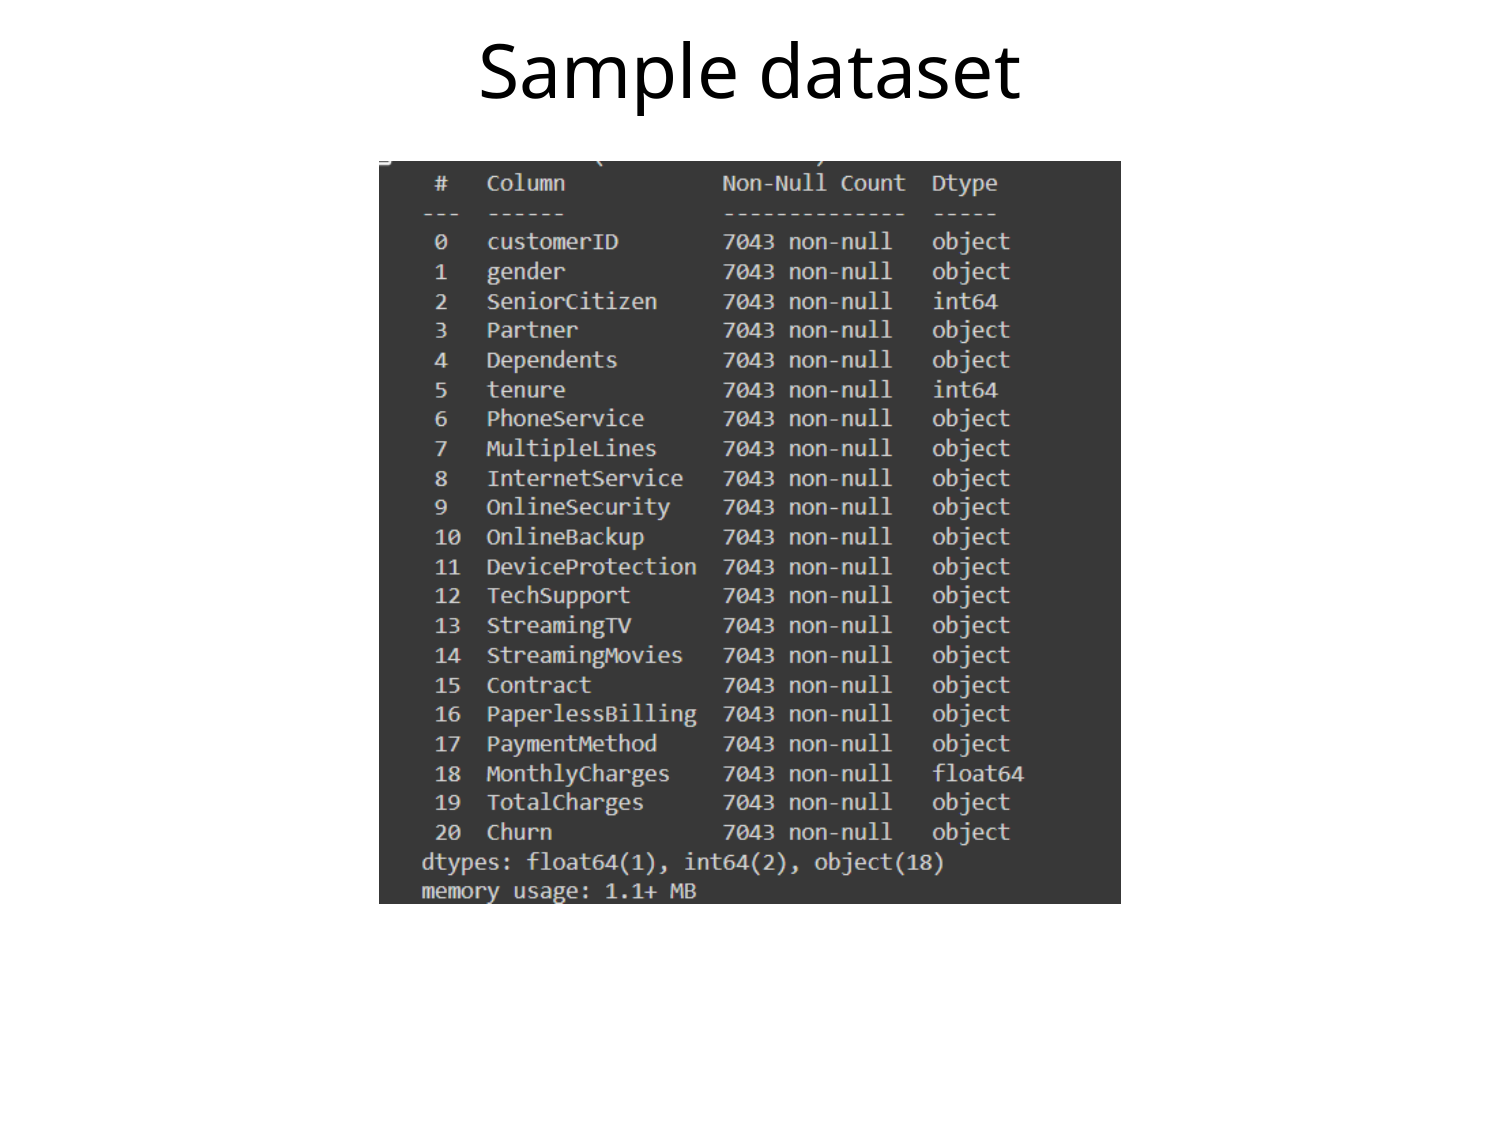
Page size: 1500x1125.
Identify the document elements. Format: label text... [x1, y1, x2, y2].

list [379, 160, 1121, 904]
title Sample dataset [75, 0, 1425, 163]
